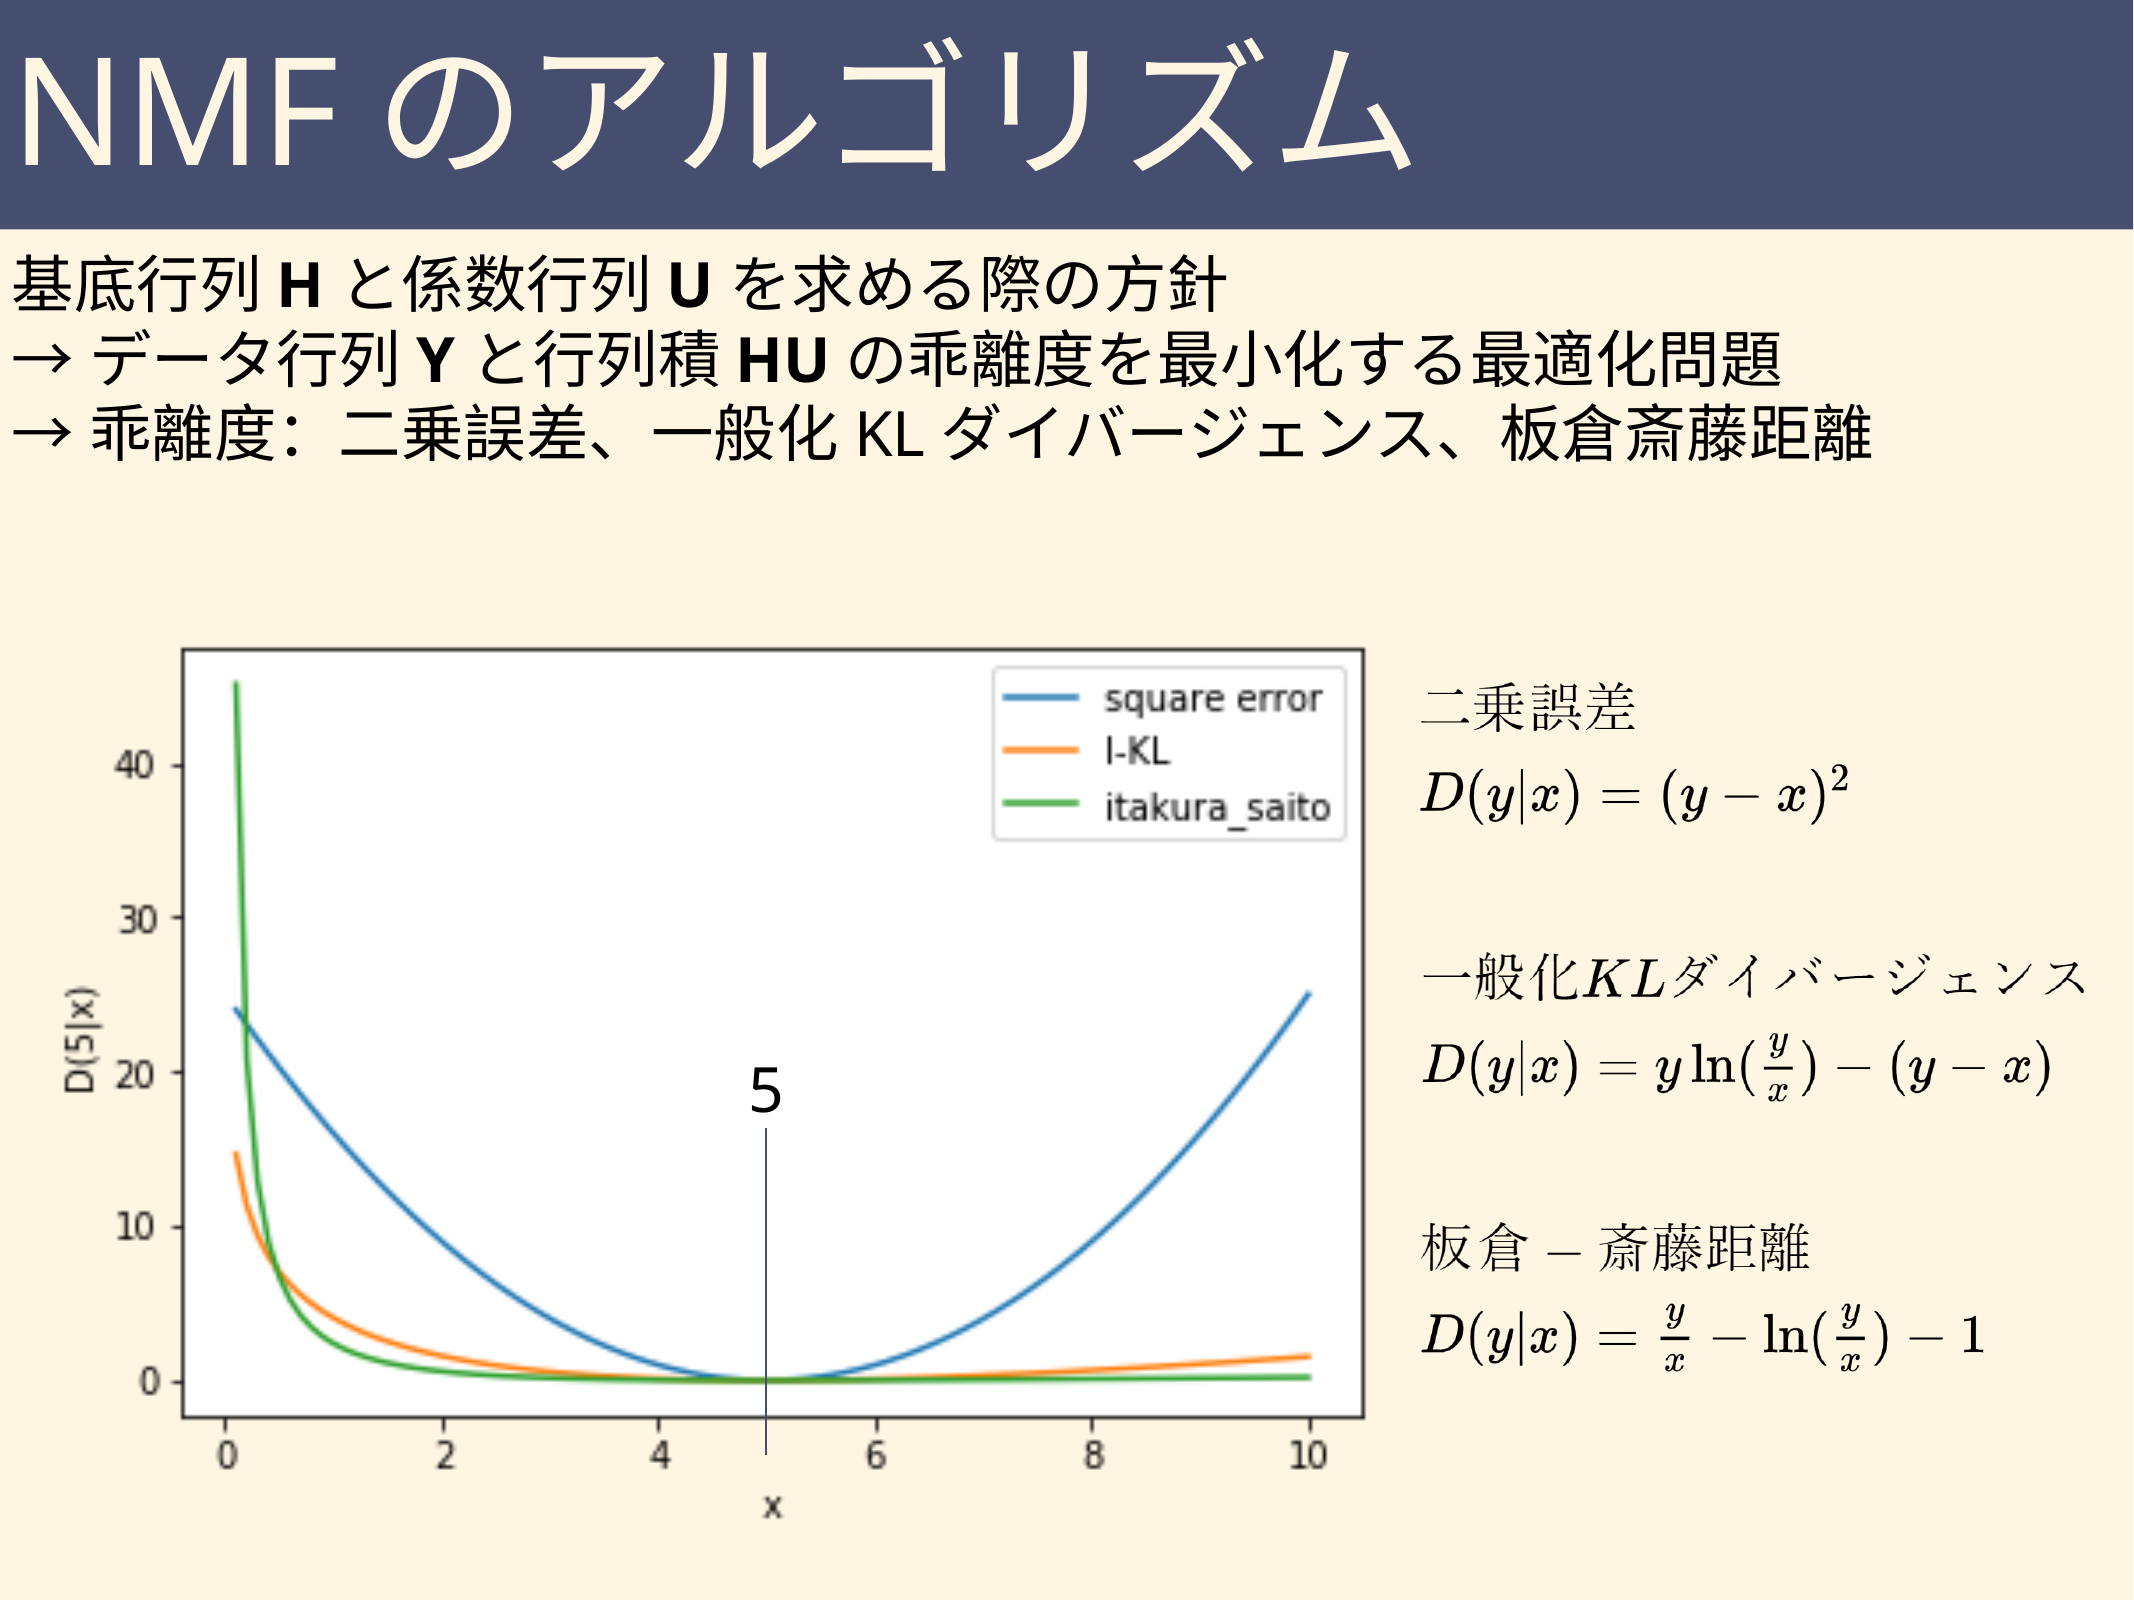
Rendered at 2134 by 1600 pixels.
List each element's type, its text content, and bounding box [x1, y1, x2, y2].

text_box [38, 614, 2095, 1552]
text_box 基底行列Hと係数行列Uを求める際の方針 →データ行列Yと行列積HUの乖離度を最小化する最適化問題 →乖離度：二乗誤差、一般化KLダイバージェンス、板倉斎藤距離 [0, 230, 2134, 1600]
text_box NMFのアルゴリズム [0, 0, 2134, 230]
